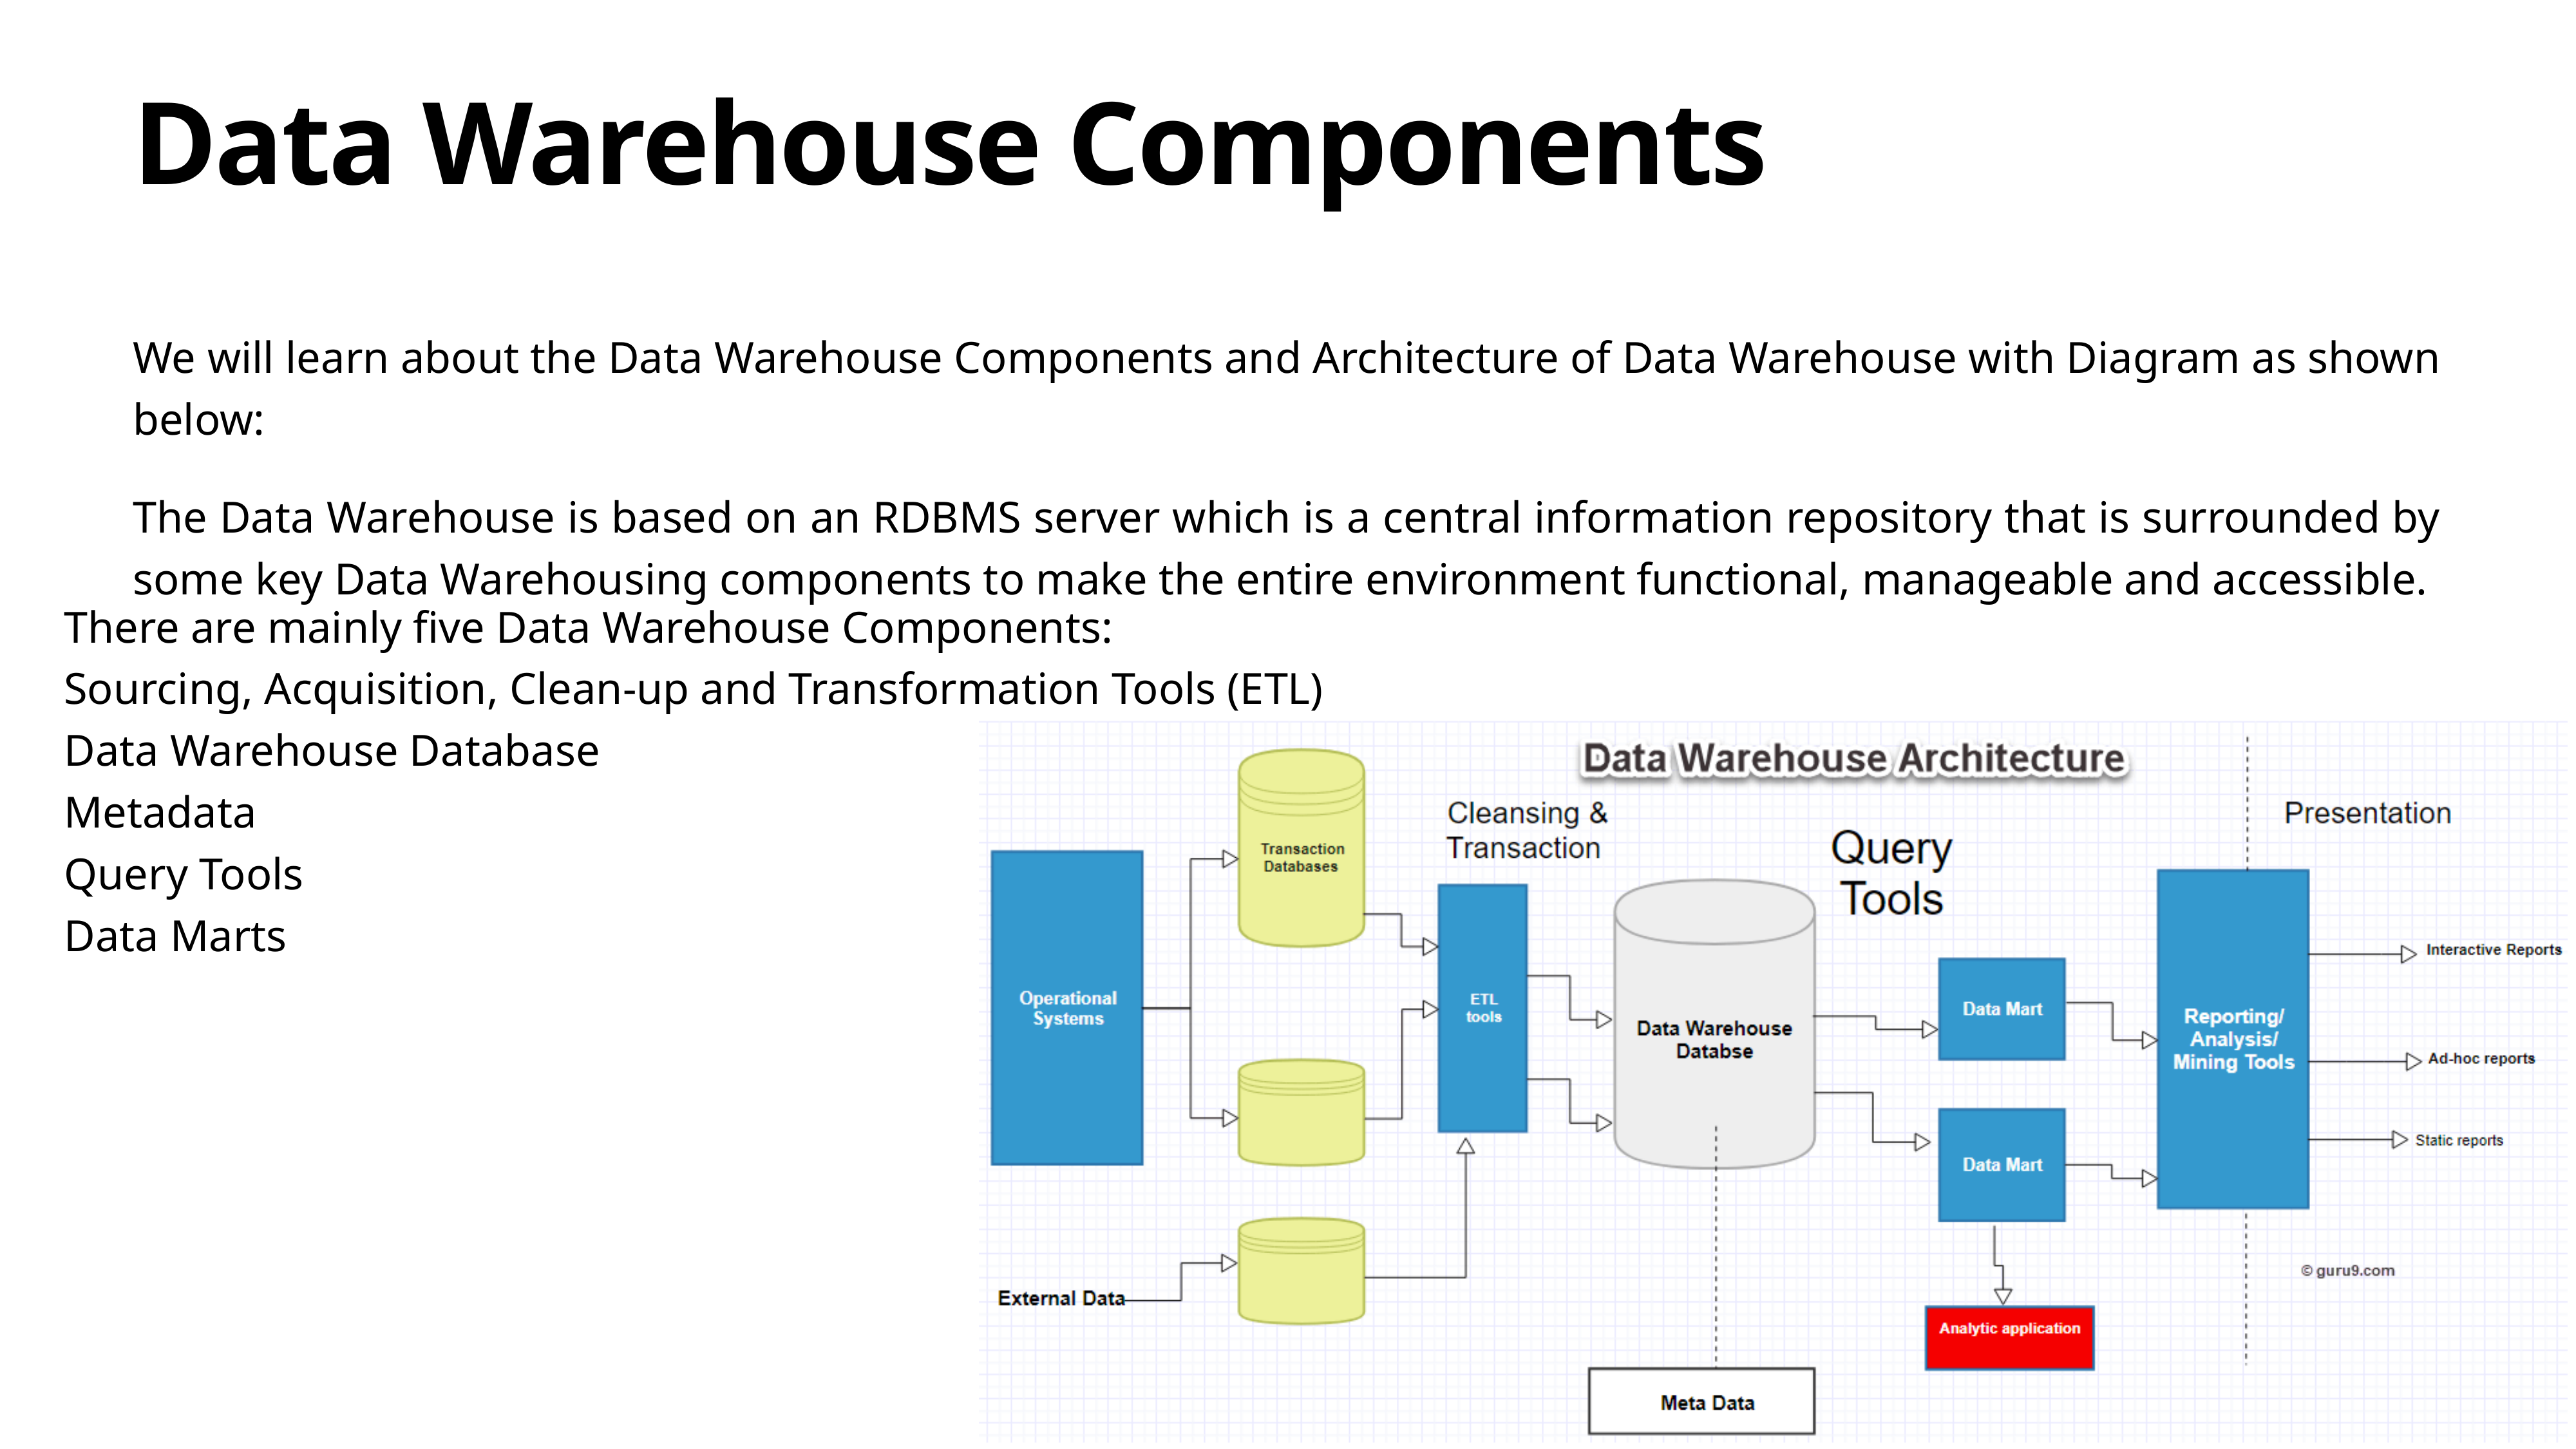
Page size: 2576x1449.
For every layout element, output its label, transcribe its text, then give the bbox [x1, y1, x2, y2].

list We will learn about the Data Warehouse Components and Architecture of Data Warehouse with Diagram as shown below: The Data Warehouse is based on an RDBMS server which is a central information repository that is surrounded by some key Data Warehousing components to make the entire environment functional, manageable and accessible. [127, 314, 2449, 590]
title Data Warehouse Components [127, 91, 2449, 243]
text_box There are mainly five Data Warehouse Components: Sourcing, Acquisition, Clean-up and Transformation Tools (ETL) Data Warehouse Database Metadata Query Tools Data Marts [59, 584, 1331, 966]
picture [978, 699, 2568, 1443]
